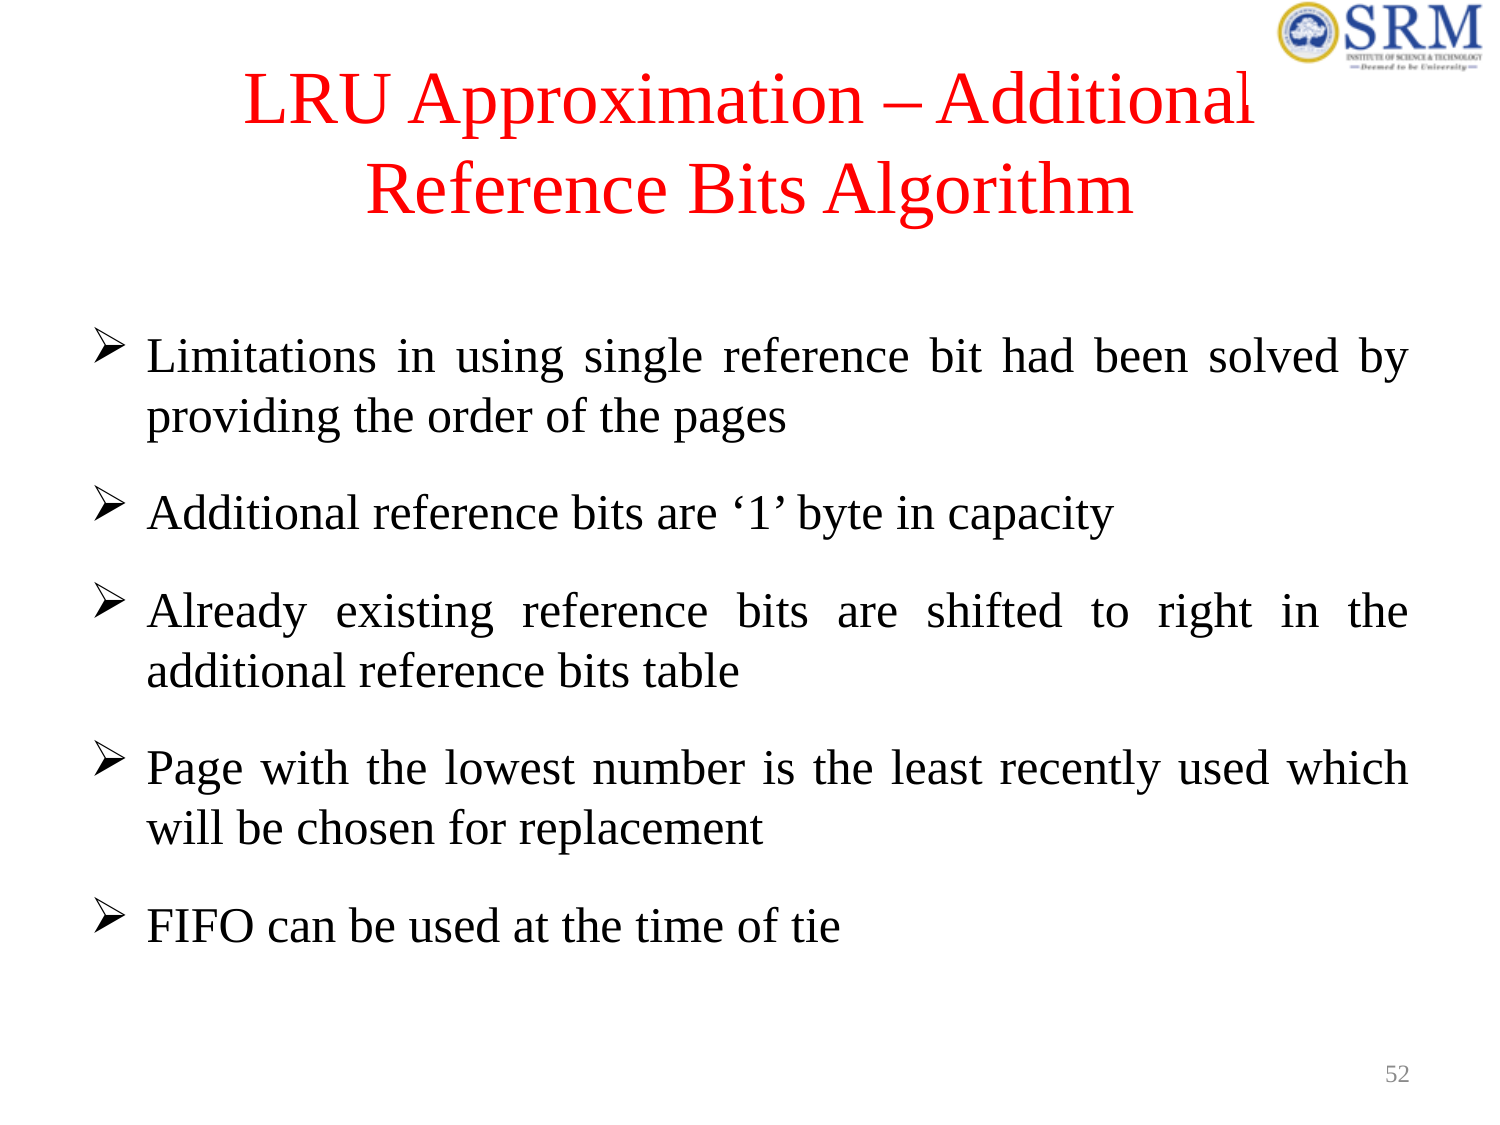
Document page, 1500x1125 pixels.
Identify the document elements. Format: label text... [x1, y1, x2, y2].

slide_number 52 [1074, 1042, 1425, 1103]
list Limitations in using single reference bit had been solved by providing the order of the pages Additional reference bits are ‘1’ byte in capacity Already existing reference bits are shifted to right in the additional reference bits table Page with the lowest number is the least recently used which will be chosen for replacement FIFO can be used at the time of tie [75, 314, 1425, 1057]
title LRU Approximation – Additional Reference Bits Algorithm [75, 45, 1425, 233]
picture [1246, 0, 1500, 105]
